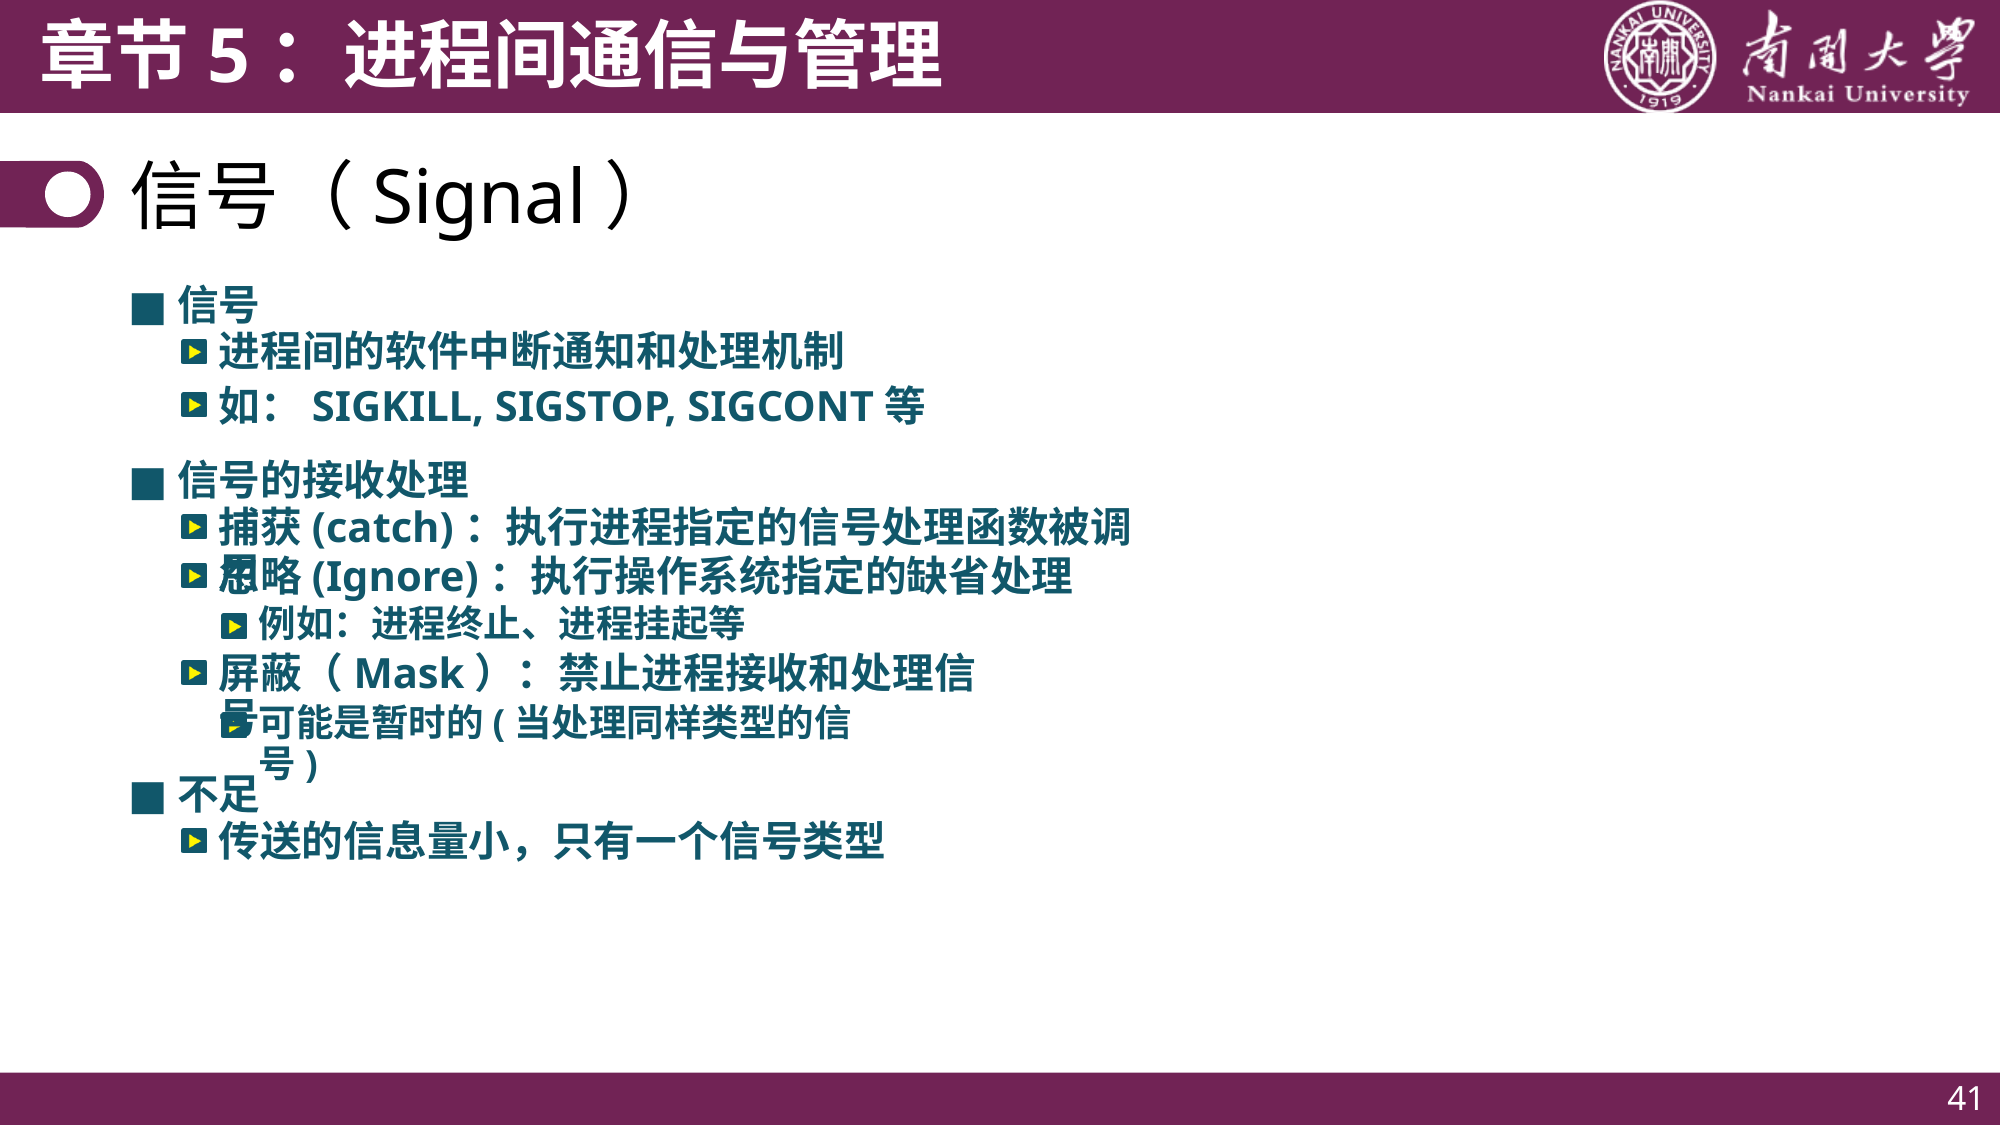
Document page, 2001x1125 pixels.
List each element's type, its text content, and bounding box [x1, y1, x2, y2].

slide_number 41 [1533, 1074, 2000, 1125]
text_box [113, 760, 913, 867]
title 信号（Signal） [114, 143, 1886, 255]
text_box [181, 644, 1030, 760]
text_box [181, 377, 1292, 472]
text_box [113, 446, 1171, 596]
picture [1604, 0, 2001, 118]
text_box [113, 270, 891, 377]
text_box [181, 547, 1124, 661]
